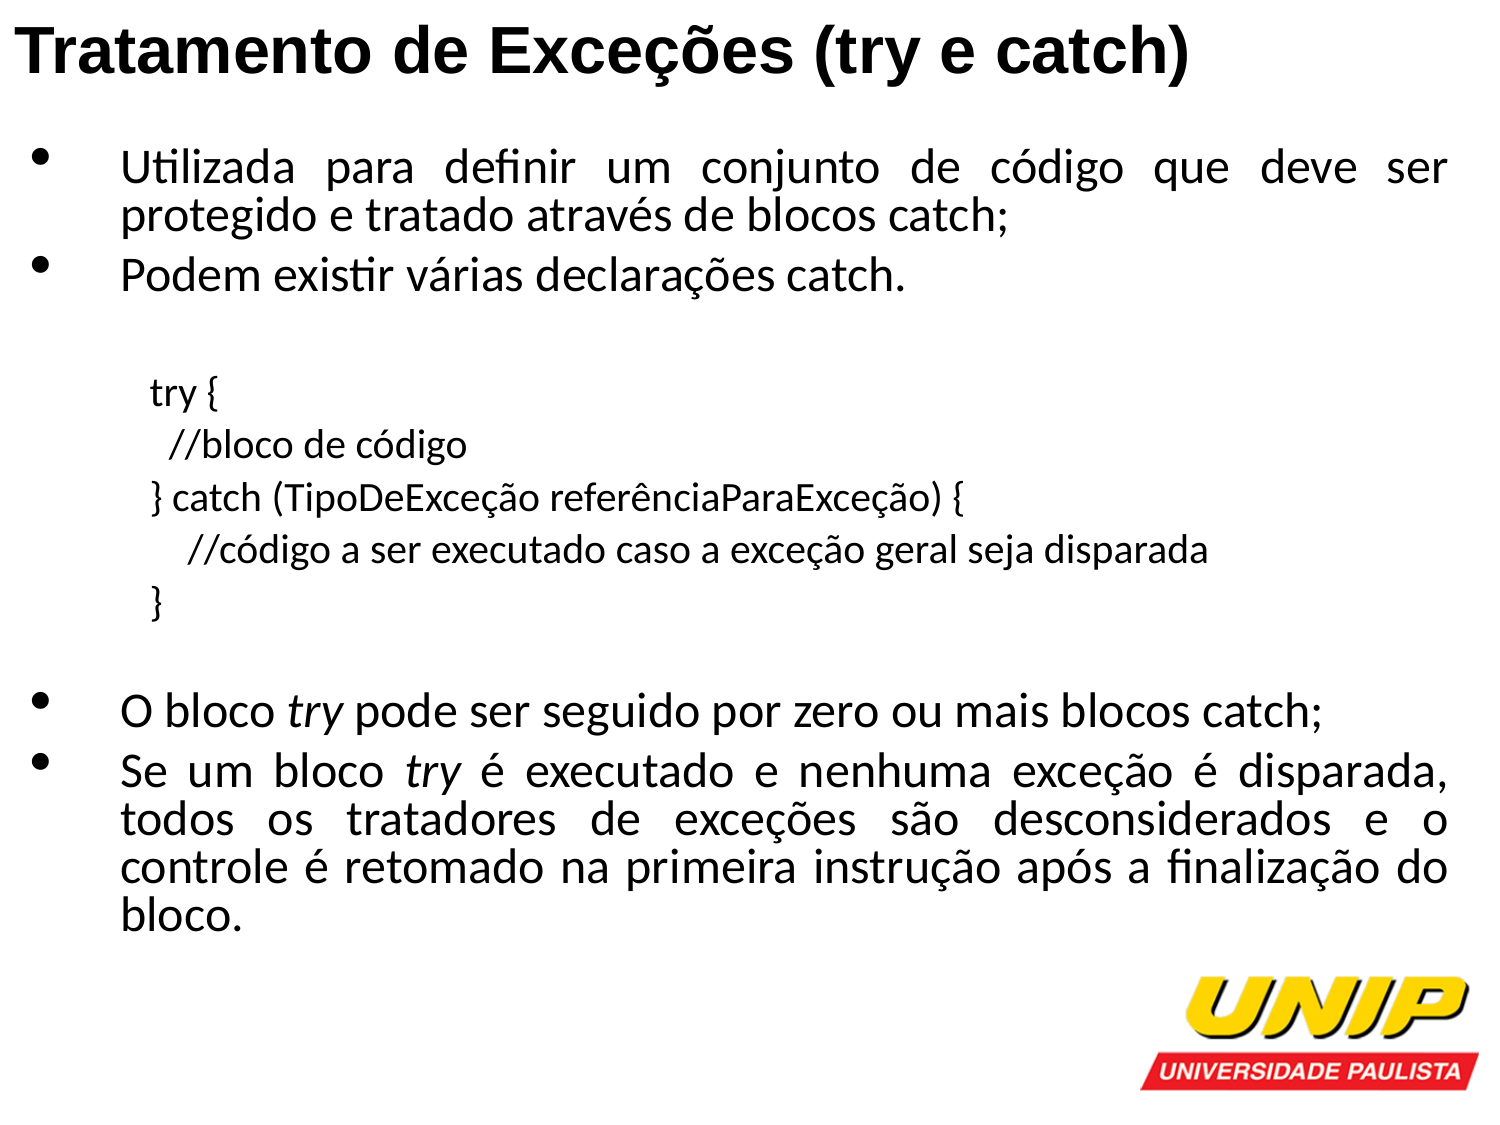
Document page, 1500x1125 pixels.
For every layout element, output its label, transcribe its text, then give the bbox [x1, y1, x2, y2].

list Utilizada para definir um conjunto de código que deve ser protegido e tratado através de blocos catch; Podem existir várias declarações catch. try { //bloco de código } catch (TipoDeExceção referênciaParaExceção) { //código a ser executado caso a exceção geral seja disparada } O bloco try pode ser seguido por zero ou mais blocos catch; Se um bloco try é executado e nenhuma exceção é disparada, todos os tratadores de exceções são desconsiderados e o controle é retomado na primeira instrução após a finalização do bloco. [17, 137, 1465, 1094]
picture [1139, 967, 1480, 1096]
text_box Tratamento de Exceções (try e catch) [0, 0, 1500, 95]
